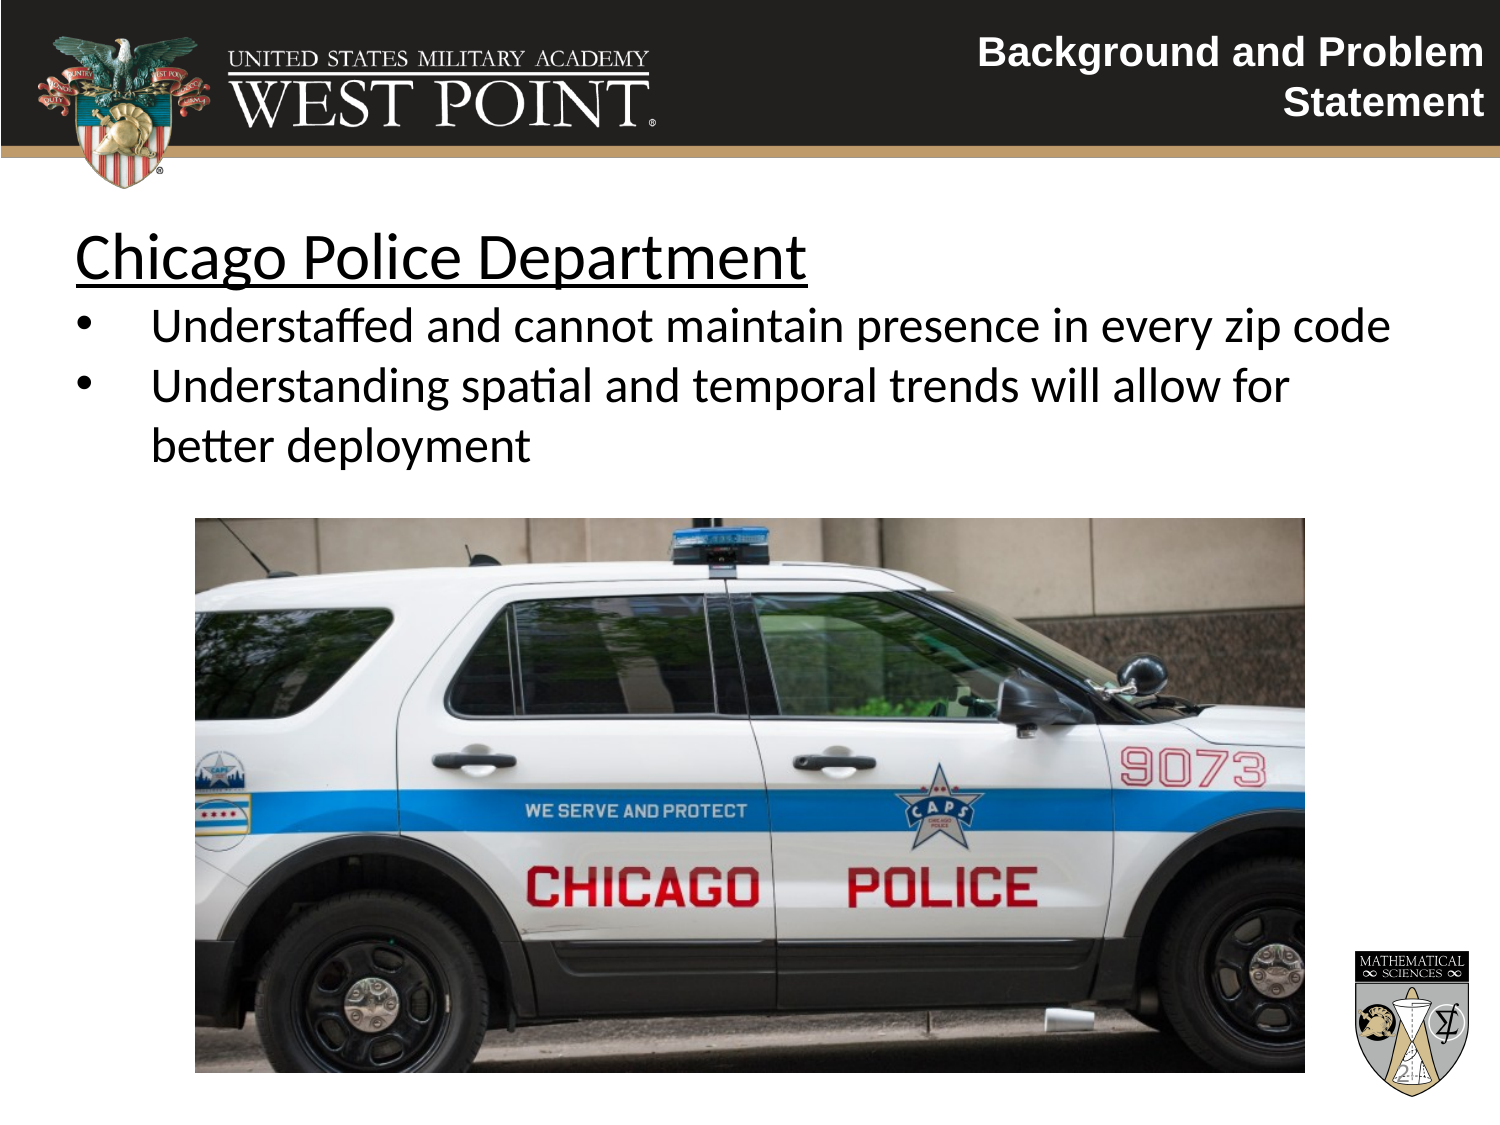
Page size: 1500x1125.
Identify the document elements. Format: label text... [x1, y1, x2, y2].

slide_number 2 [1074, 1042, 1425, 1103]
picture [195, 518, 1305, 1073]
text_box Chicago Police Department Understaffed and cannot maintain presence in every zip code Understanding spatial and temporal trends will allow for better deployment [60, 205, 1425, 540]
text_box Background and Problem Statement [762, 0, 1500, 150]
picture [0, 0, 1500, 189]
picture [1355, 951, 1469, 1097]
